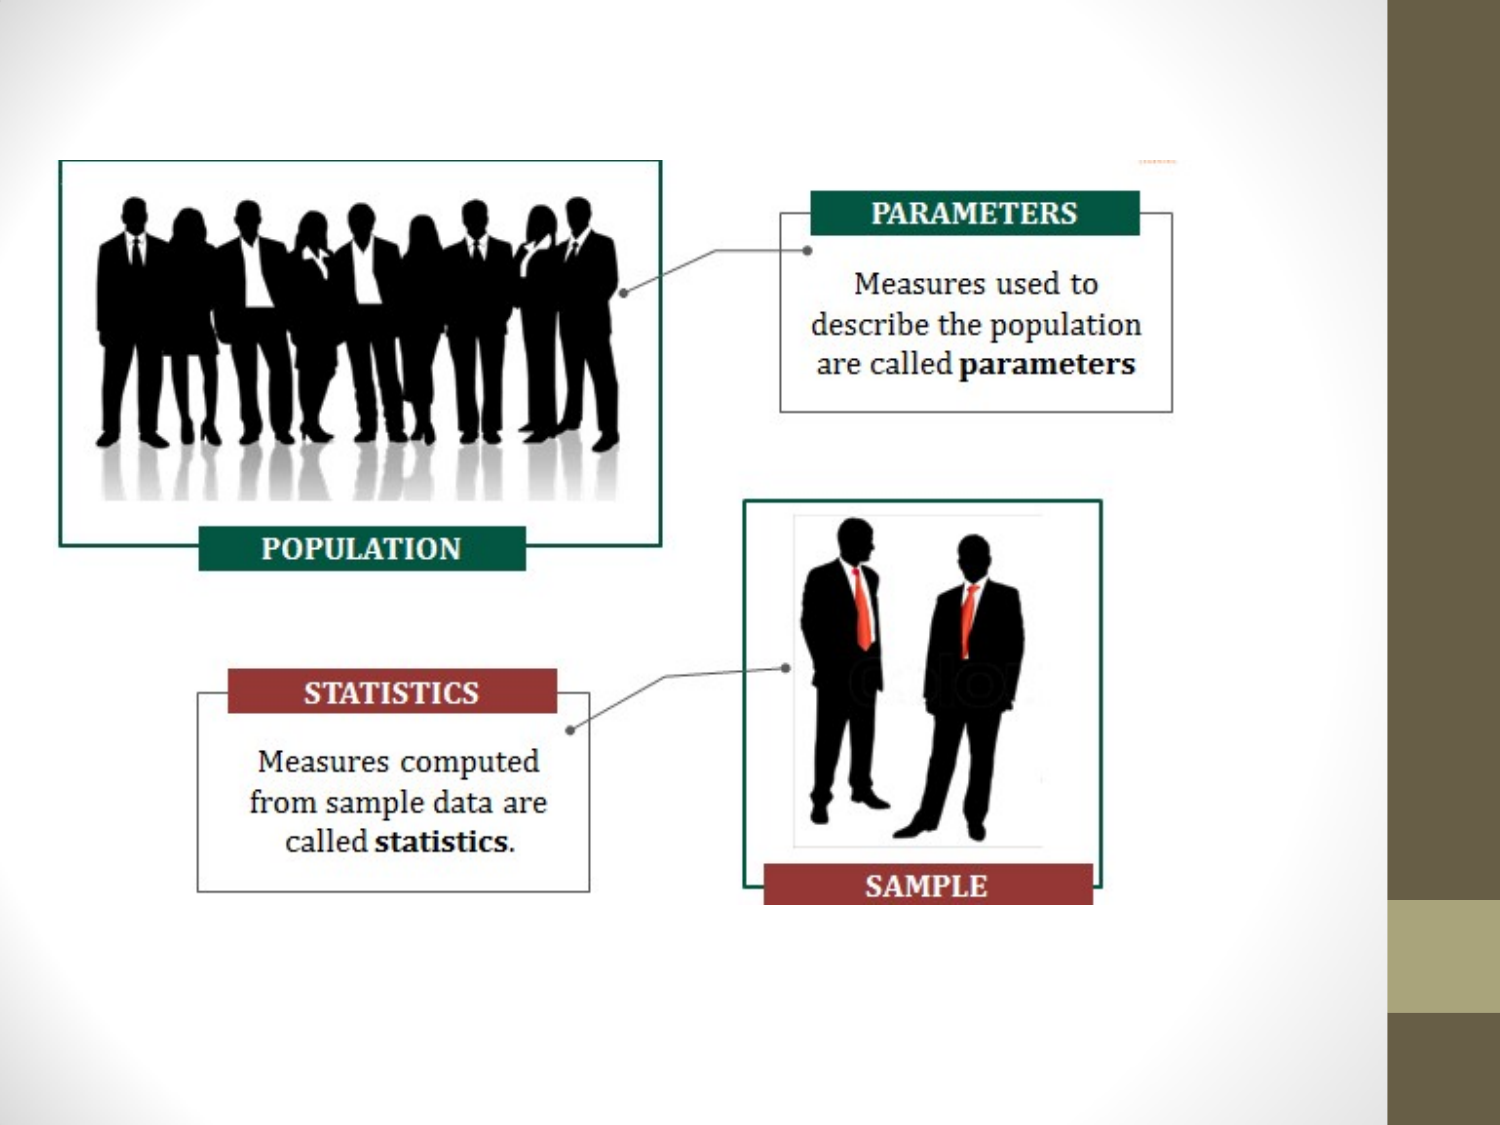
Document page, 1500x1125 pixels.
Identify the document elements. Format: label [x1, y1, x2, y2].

picture [0, 0, 1387, 1125]
text_box [53, 160, 1195, 905]
